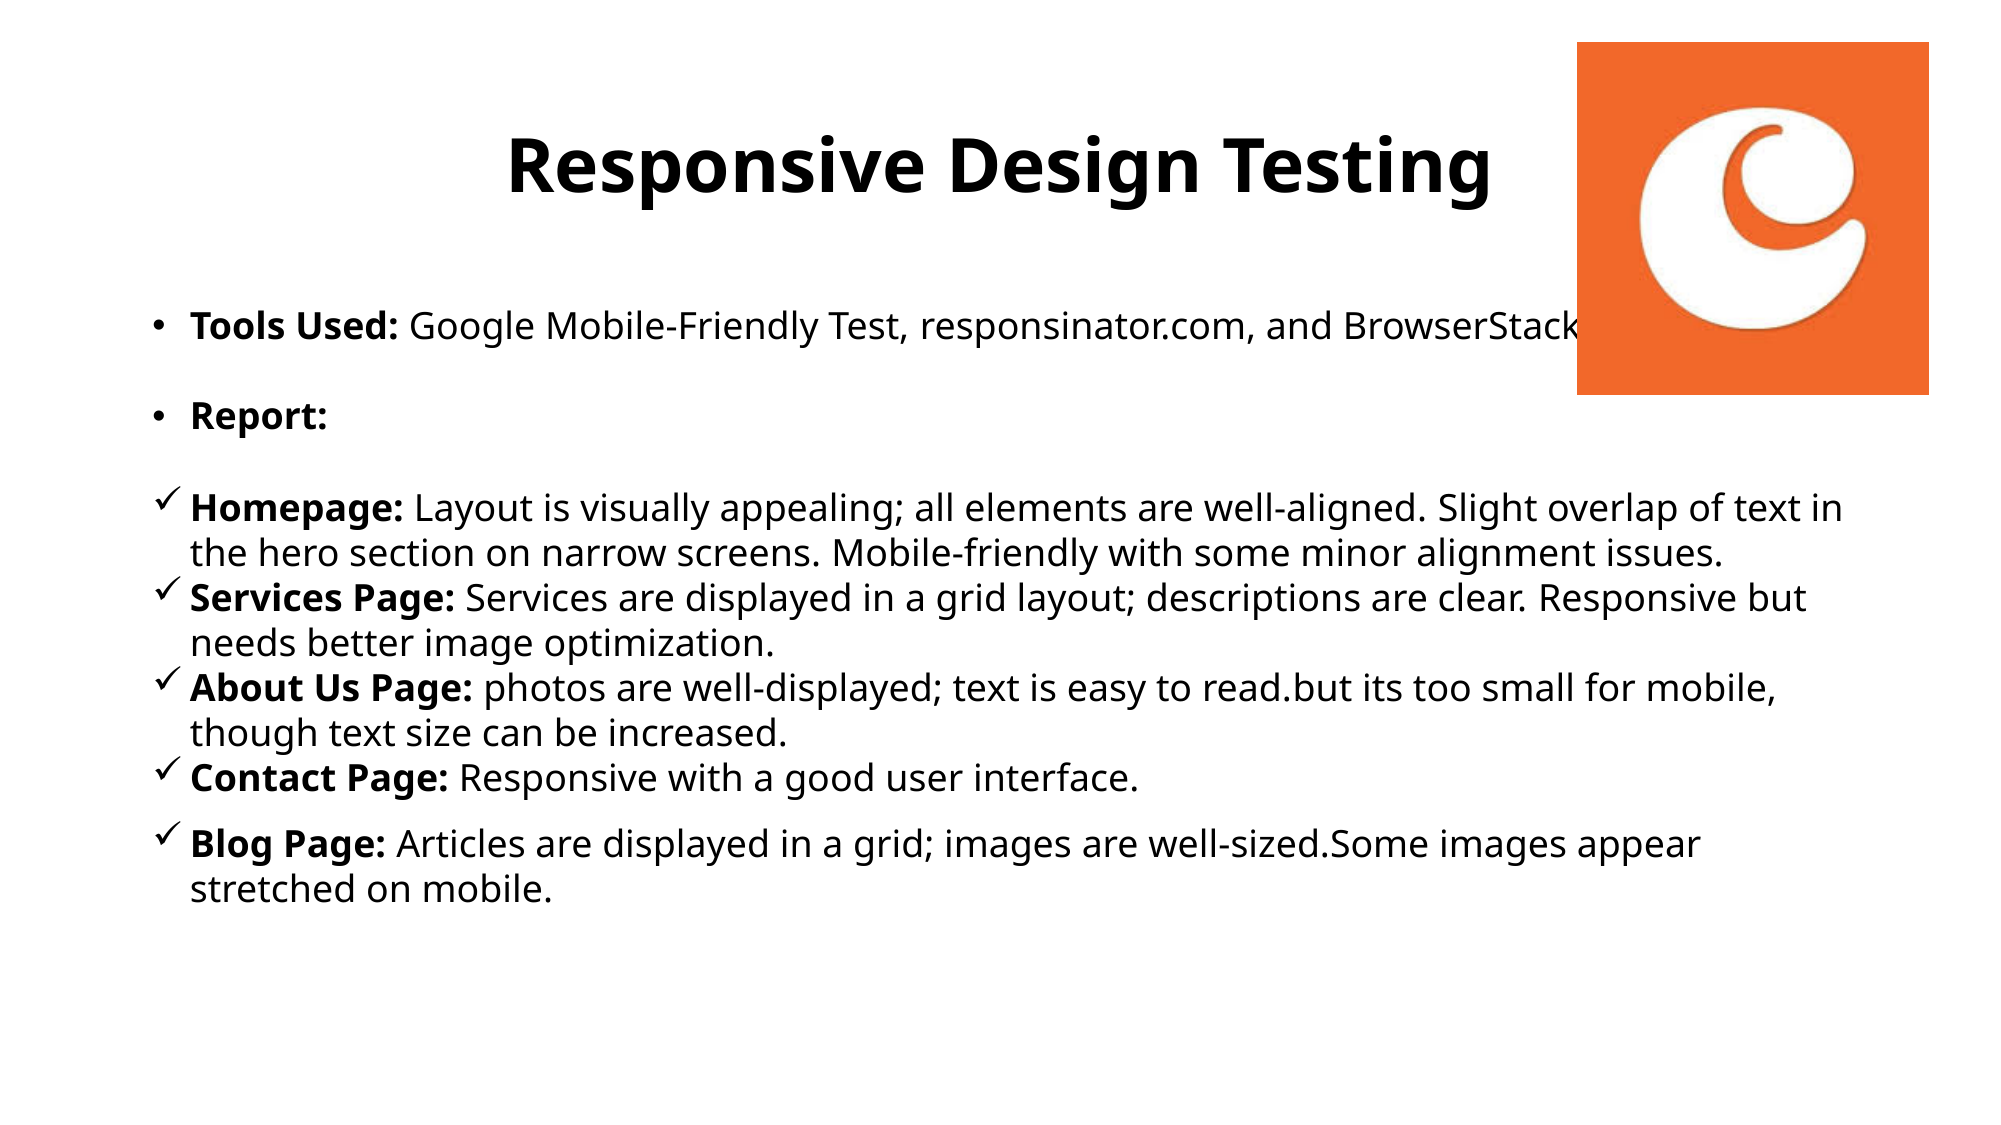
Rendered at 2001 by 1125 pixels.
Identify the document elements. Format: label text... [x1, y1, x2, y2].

title Responsive Design Testing [137, 59, 1577, 278]
list Tools Used: Google Mobile-Friendly Test, responsinator.com, and BrowserStack. Report: Homepage: Layout is visually appealing; all elements are well-aligned. Slight overlap of text in the hero section on narrow screens. Mobile-friendly with some minor alignment issues. Services Page: Services are displayed in a grid layout; descriptions are clear. Responsive but needs better image optimization. About Us Page: photos are well-displayed; text is easy to read.but its too small for mobile, though text size can be increased. Contact Page: Responsive with a good user interface. Blog Page: Articles are displayed in a grid; images are well-sized.Some images appear stretched on mobile. [137, 299, 1863, 1014]
picture [1577, 43, 1929, 395]
